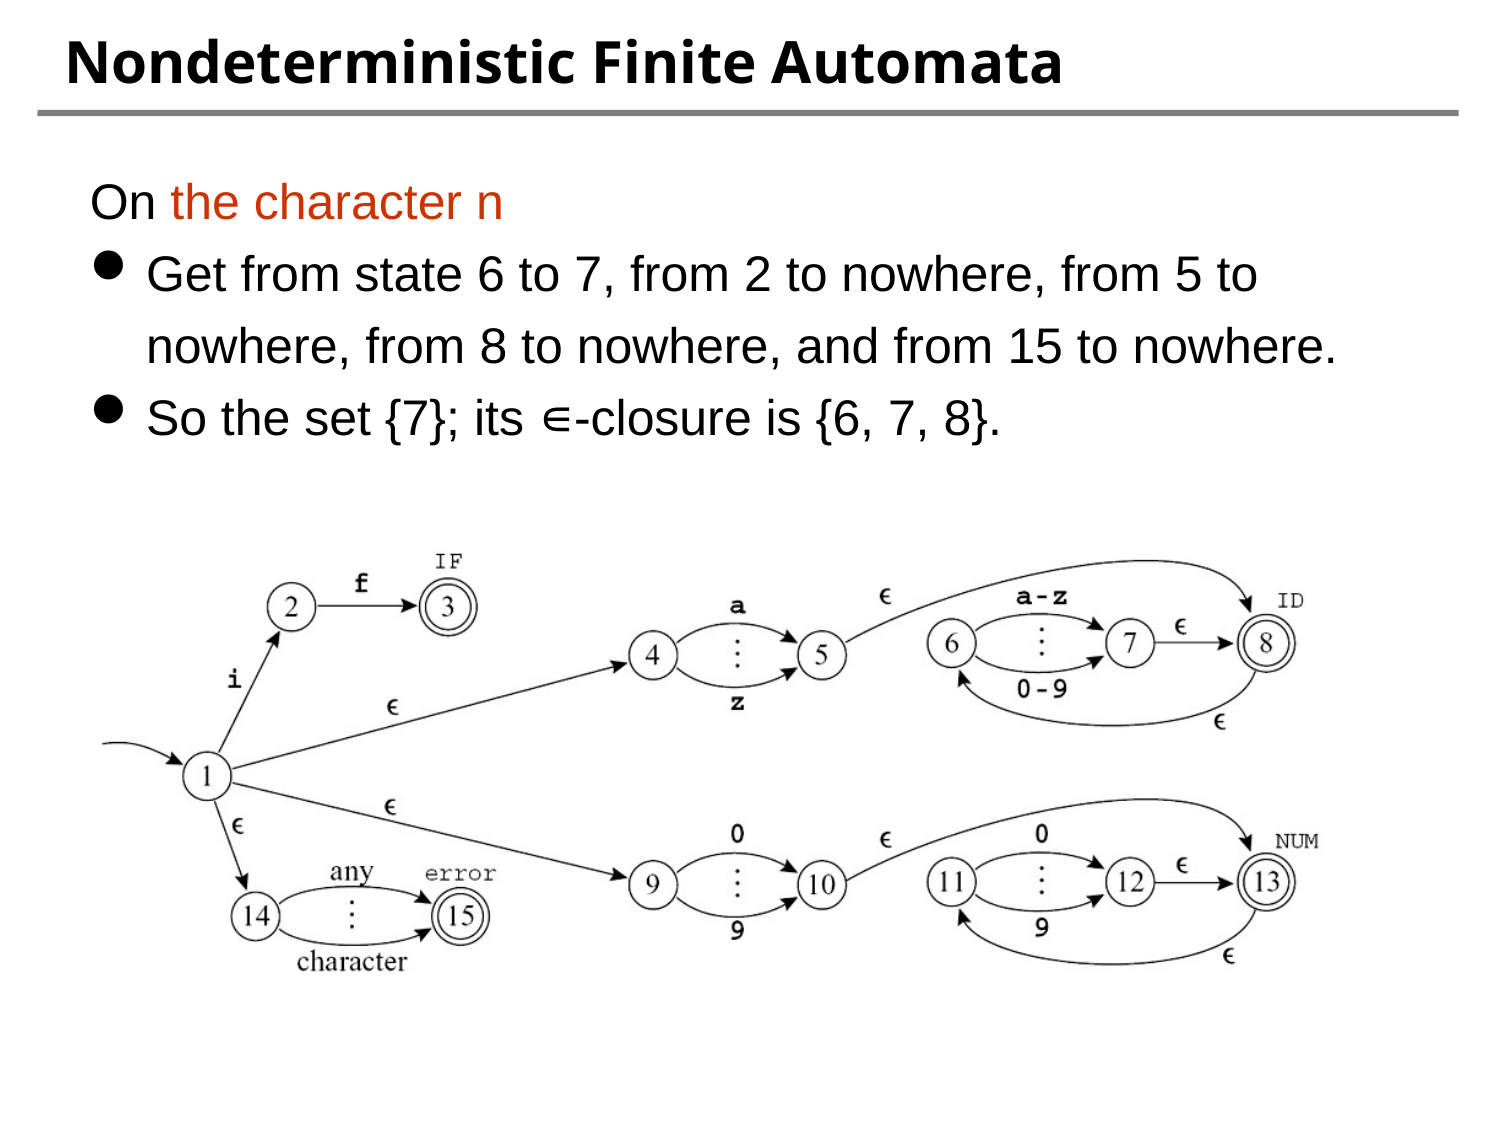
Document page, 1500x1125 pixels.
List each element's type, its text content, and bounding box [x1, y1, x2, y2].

title Nondeterministic Finite Automata [64, 25, 1088, 97]
text_box On the character n Get from state 6 to 7, from 2 to nowhere, from 5 to nowhere, from 8 to nowhere, and from 15 to nowhere. So the set {7}; its ∊-closure is {6, 7, 8}. [74, 149, 1438, 453]
picture [99, 549, 1326, 978]
